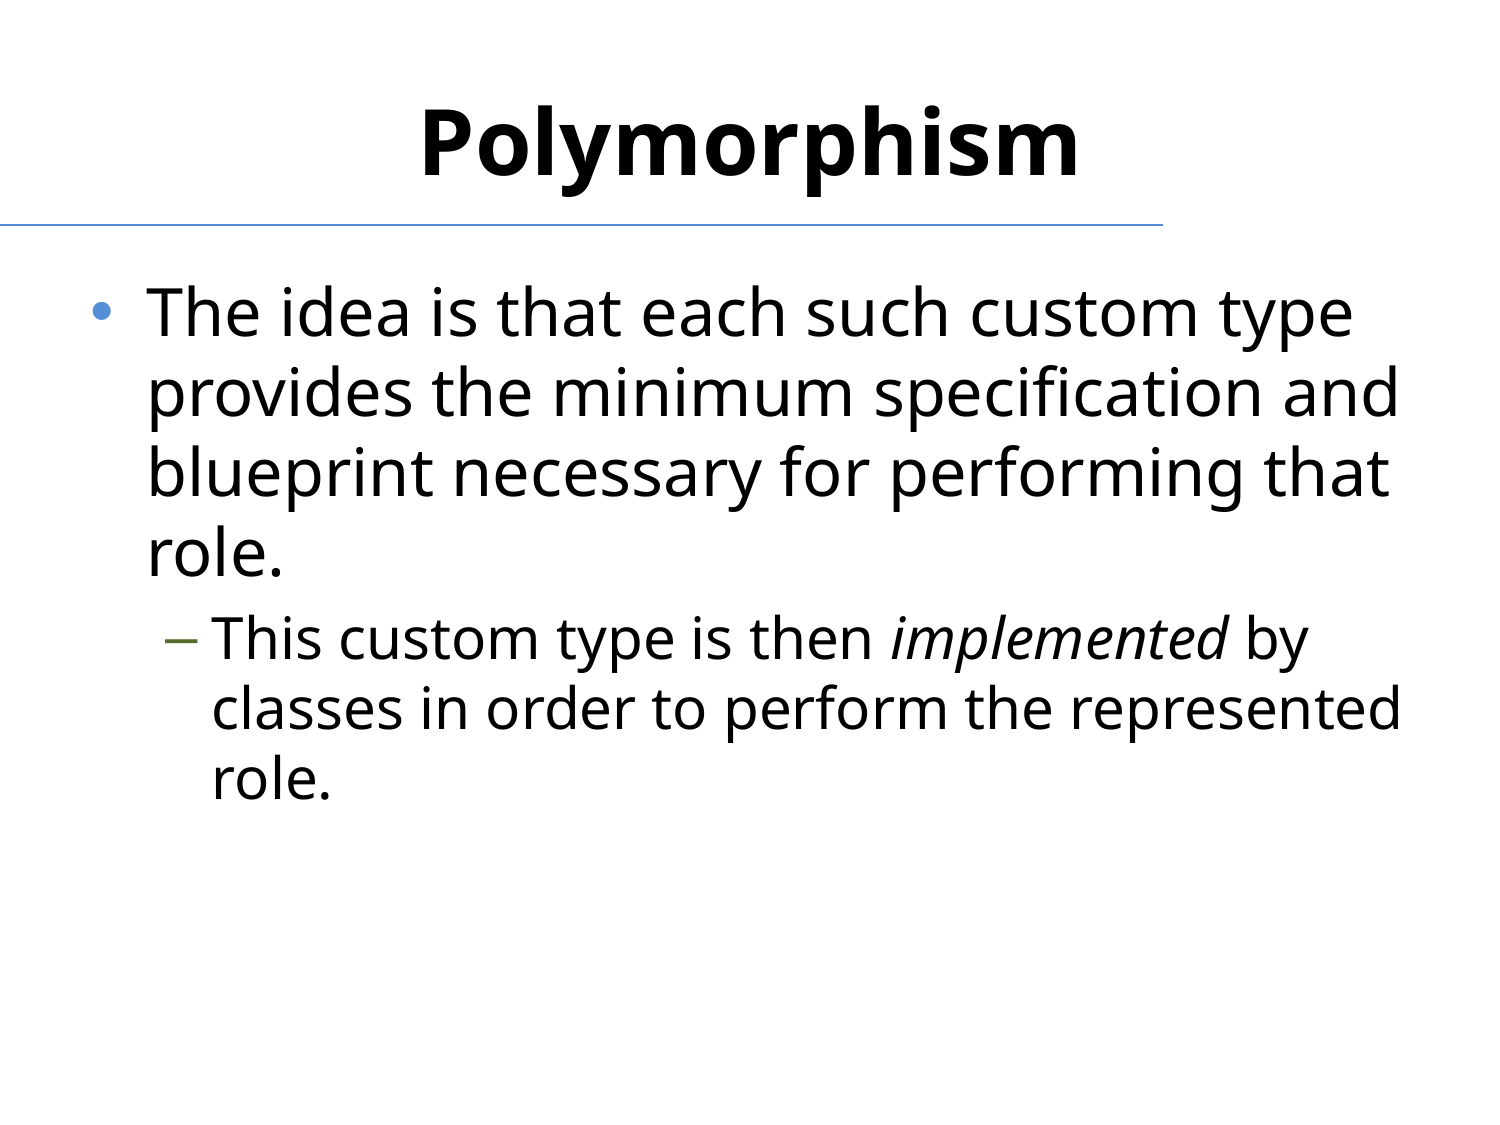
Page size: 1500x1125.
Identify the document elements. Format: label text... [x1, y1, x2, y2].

title Polymorphism [75, 45, 1425, 233]
list The idea is that each such custom type provides the minimum specification and blueprint necessary for performing that role. This custom type is then implemented by classes in order to perform the represented role. [75, 262, 1425, 1005]
